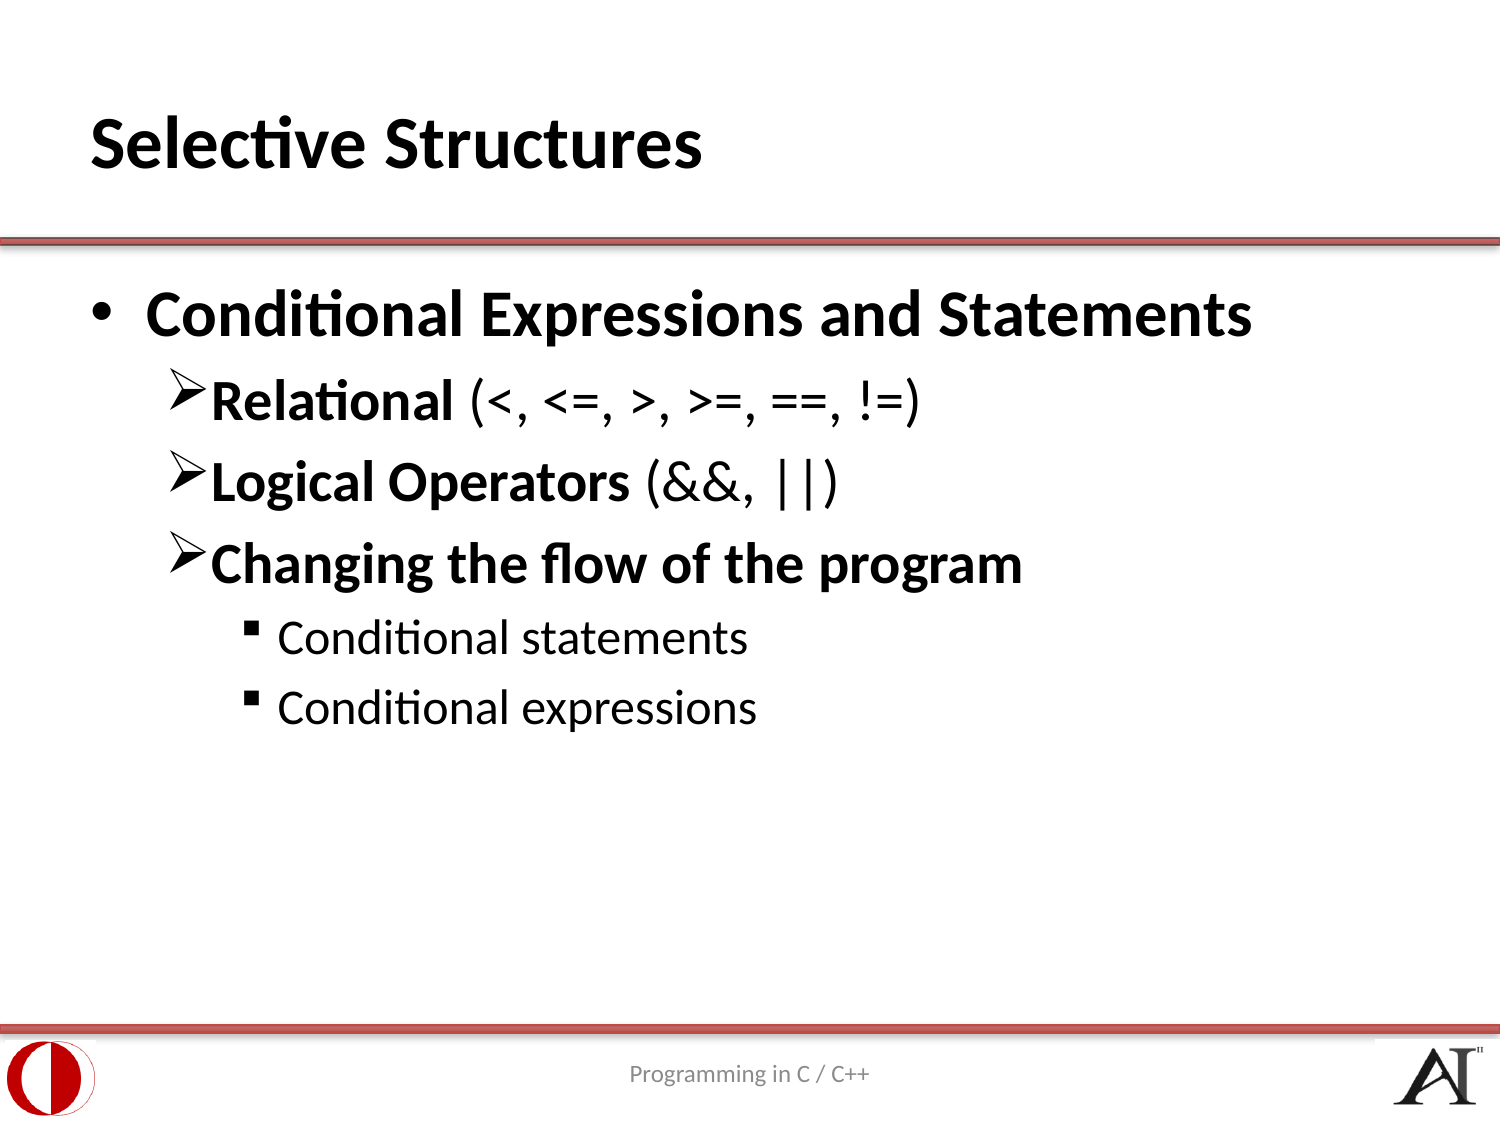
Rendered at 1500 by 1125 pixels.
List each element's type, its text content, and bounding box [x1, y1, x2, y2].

title Selective Structures [75, 45, 1425, 233]
picture [1374, 1039, 1500, 1110]
list Conditional Expressions and Statements Relational (<, <=, >, >=, ==, !=) Logical Operators (&&, ||) Changing the flow of the program Conditional statements Conditional expressions [75, 262, 1425, 1005]
picture [5, 1040, 96, 1116]
footer Programming in C / C++ [512, 1042, 988, 1103]
slide_number 31 [1074, 1042, 1425, 1103]
